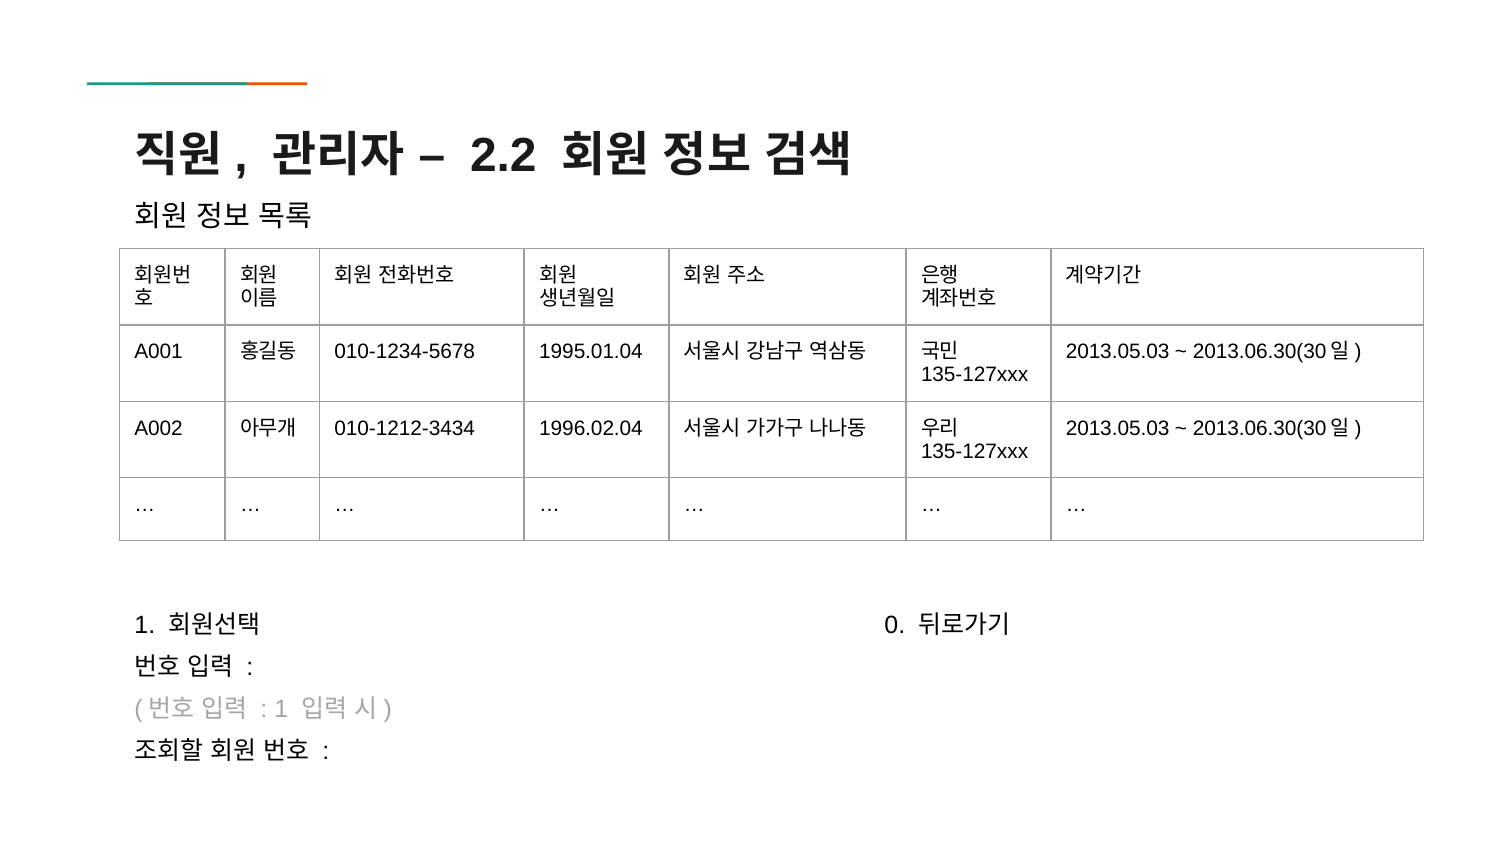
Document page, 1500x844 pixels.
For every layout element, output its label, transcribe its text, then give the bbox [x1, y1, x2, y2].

table_header 회원 주소 [670, 249, 905, 324]
title 직원, 관리자 – 2.2 회원 정보 검색 [119, 108, 1381, 196]
table_cell A001 [120, 326, 224, 401]
table_cell 1995.01.04 [525, 326, 668, 401]
table_cell … [525, 478, 668, 540]
table_cell 1996.02.04 [525, 402, 668, 477]
table_cell 010-1234-5678 [320, 326, 523, 401]
table_cell 서울시 강남구 역삼동 [670, 326, 905, 401]
table_cell 2013.05.03 ~ 2013.06.30(30일) [1052, 326, 1423, 401]
table_cell … [670, 478, 905, 540]
table_header 회원번호 [120, 249, 224, 324]
table_cell 홍길동 [226, 326, 319, 401]
table_cell … [907, 478, 1050, 540]
table_cell … [226, 478, 319, 540]
table_cell … [120, 478, 224, 540]
table_cell 아무개 [226, 402, 319, 477]
table_cell … [320, 478, 523, 540]
table_header 계약기간 [1052, 249, 1423, 324]
table_cell 우리 135-127xxx [907, 402, 1050, 477]
table_cell 010-1212-3434 [320, 402, 523, 477]
text_box 회원 정보 목록 [119, 182, 672, 248]
text_box 1. 회원선택 0. 뒤로가기 번호 입력 : (번호 입력 : 1 입력 시) 조회할 회원 번호 : [119, 581, 1321, 812]
table_cell 2013.05.03 ~ 2013.06.30(30일) [1052, 402, 1423, 477]
table_header 회원 생년월일 [525, 249, 668, 324]
table_header 은행 계좌번호 [907, 249, 1050, 324]
table_header 회원 전화번호 [320, 249, 523, 324]
table_cell A002 [120, 402, 224, 477]
table_cell 서울시 가가구 나나동 [670, 402, 905, 477]
table_cell … [1052, 478, 1423, 540]
table_cell 국민 135-127xxx [907, 326, 1050, 401]
table_header 회원 이름 [226, 249, 319, 324]
